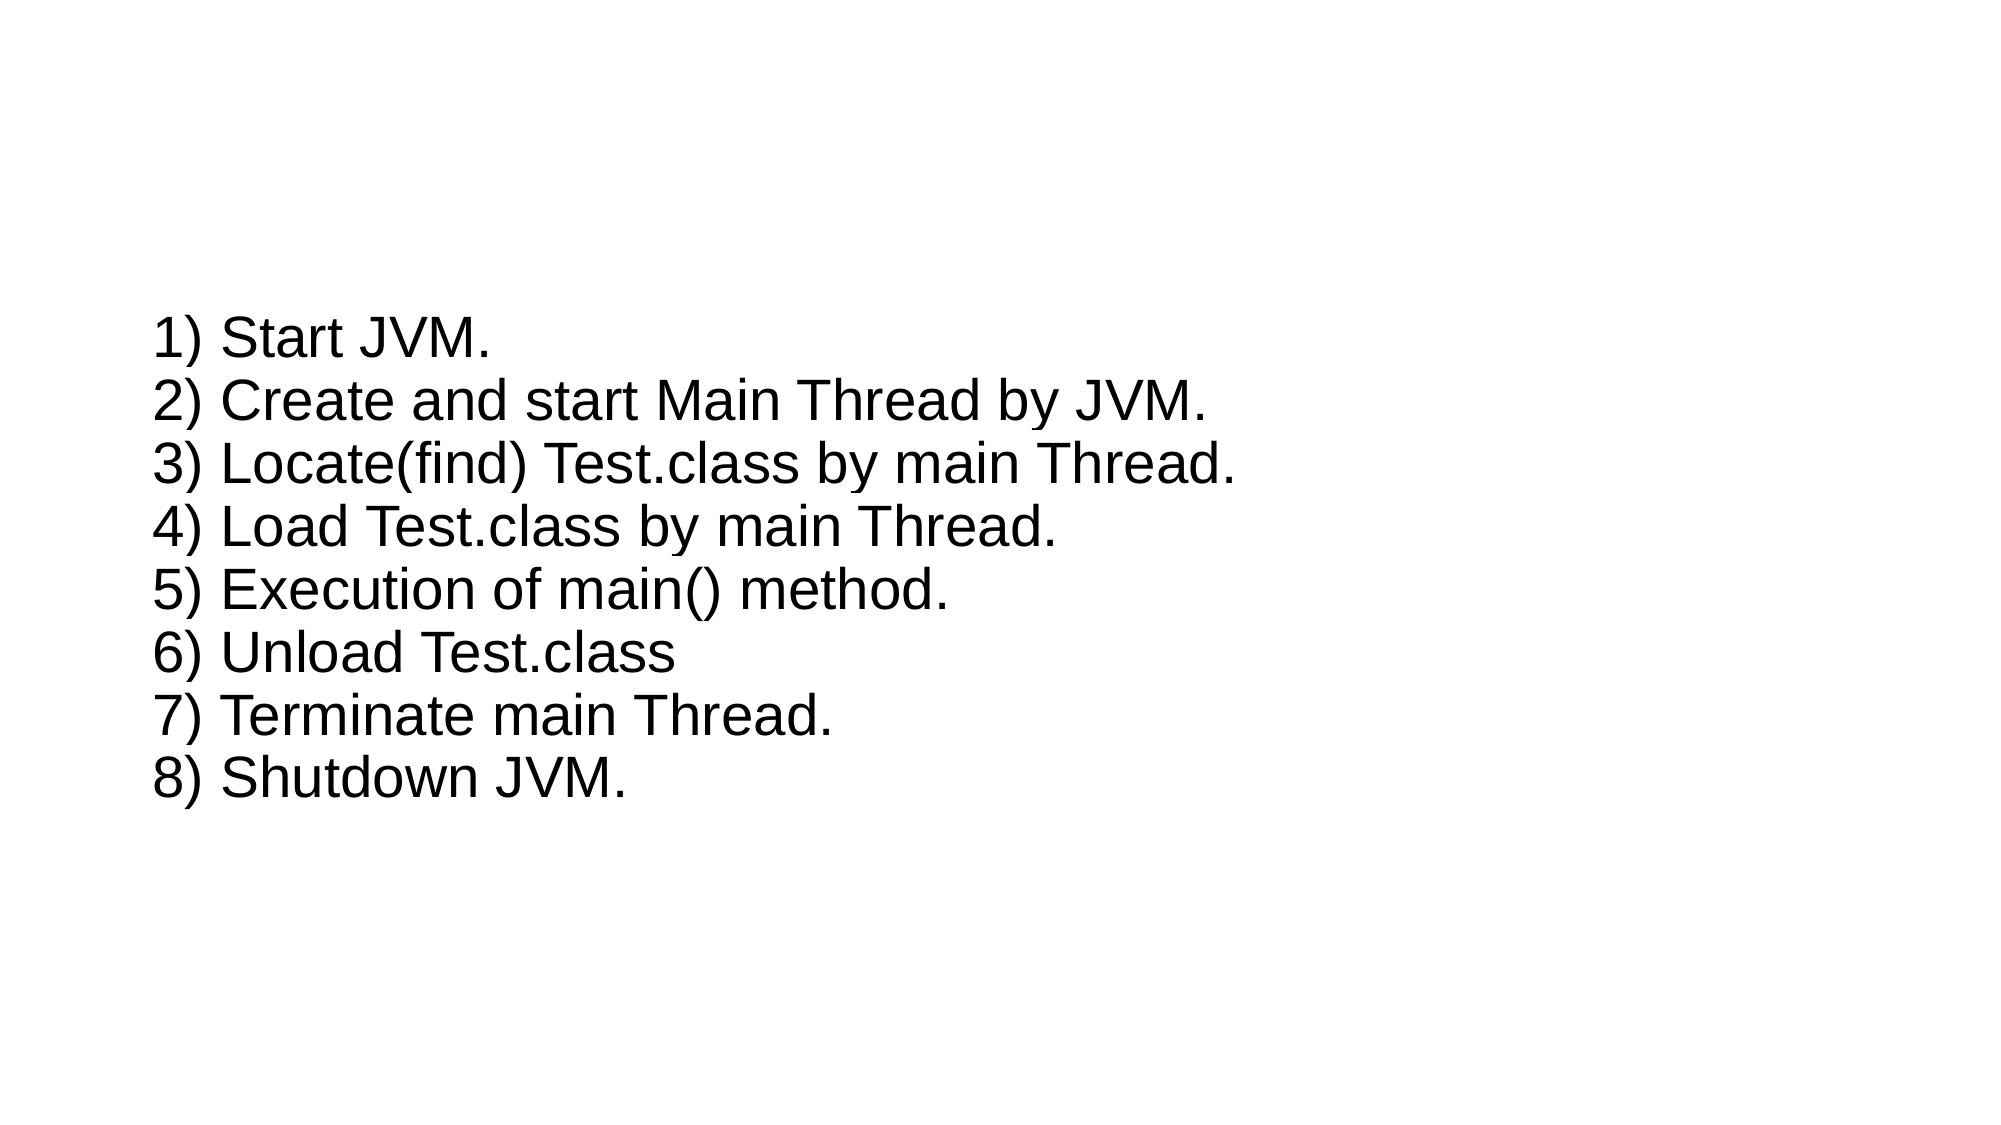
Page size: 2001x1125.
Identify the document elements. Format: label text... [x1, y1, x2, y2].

list 1) Start JVM. 2) Create and start Main Thread by JVM. 3) Locate(find) Test.class by main Thread. 4) Load Test.class by main Thread. 5) Execution of main() method. 6) Unload Test.class 7) Terminate main Thread. 8) Shutdown JVM. [137, 299, 1863, 1014]
